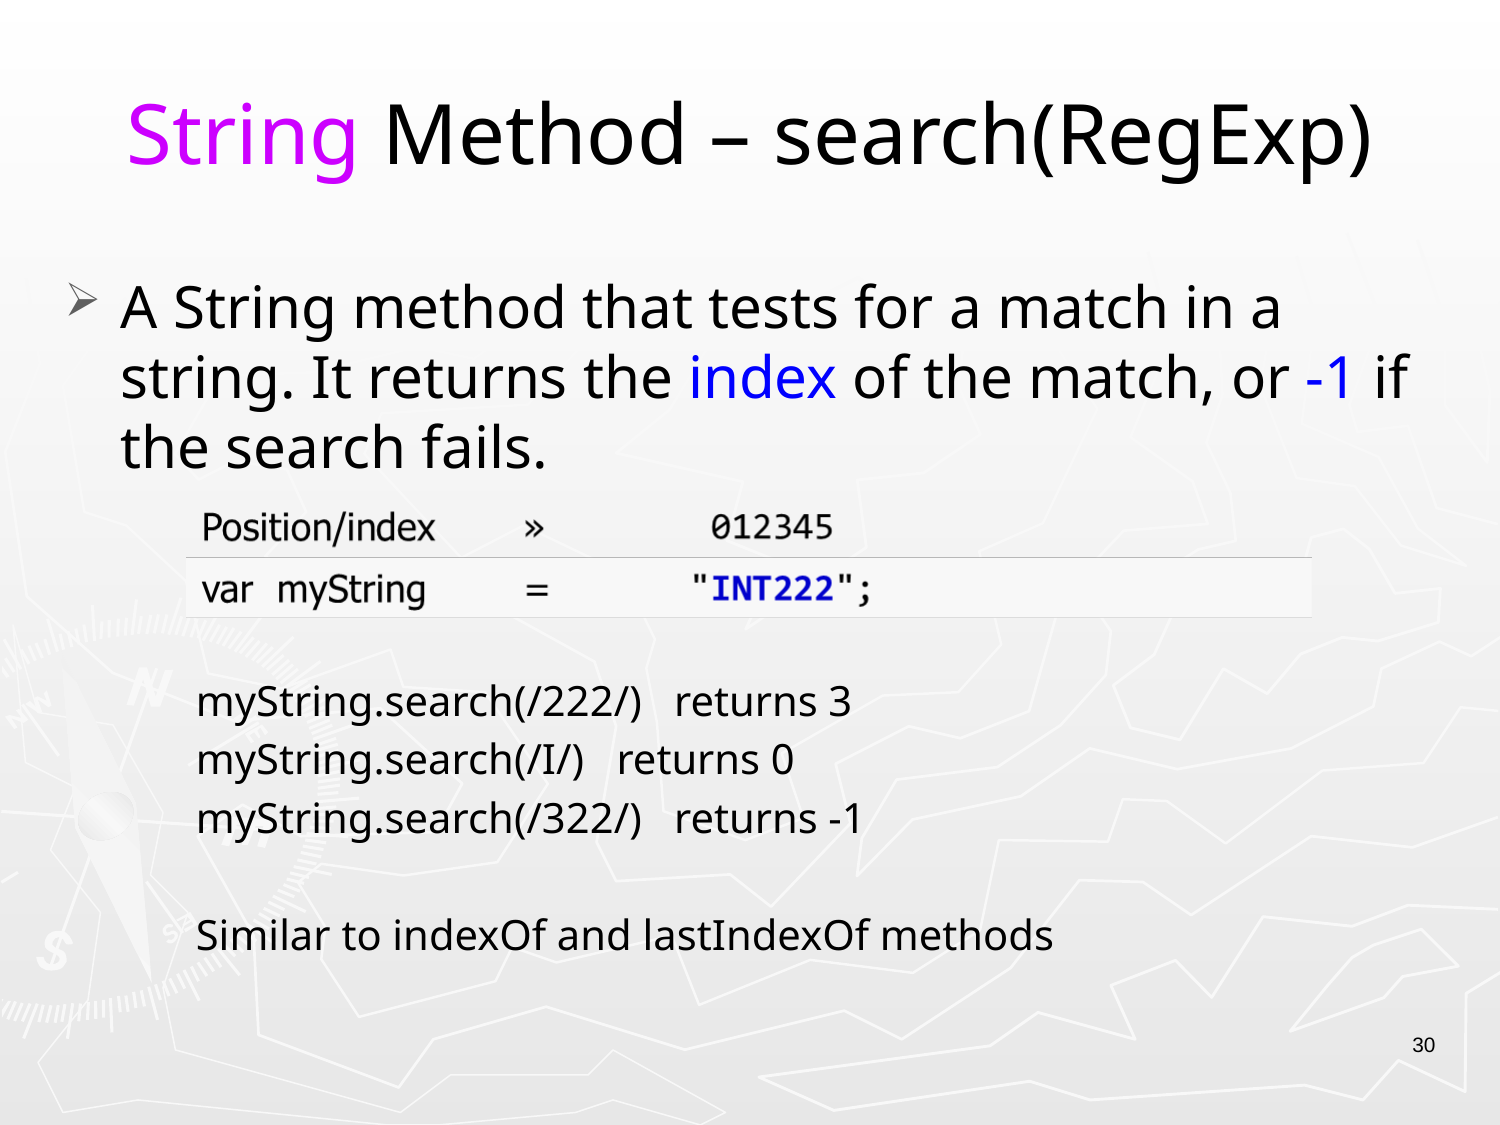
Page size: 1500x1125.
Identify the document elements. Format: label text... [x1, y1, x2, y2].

list A String method that tests for a match in a string. It returns the index of the match, or -1 if the search fails. myString.search(/222/) returns 3 myString.search(/I/) returns 0 myString.search(/322/) returns -1 Similar to indexOf and lastIndexOf methods [49, 262, 1451, 1001]
title String Method – search(RegExp) [49, 37, 1451, 225]
slide_number 30 [1074, 1024, 1451, 1103]
picture [186, 491, 1314, 634]
